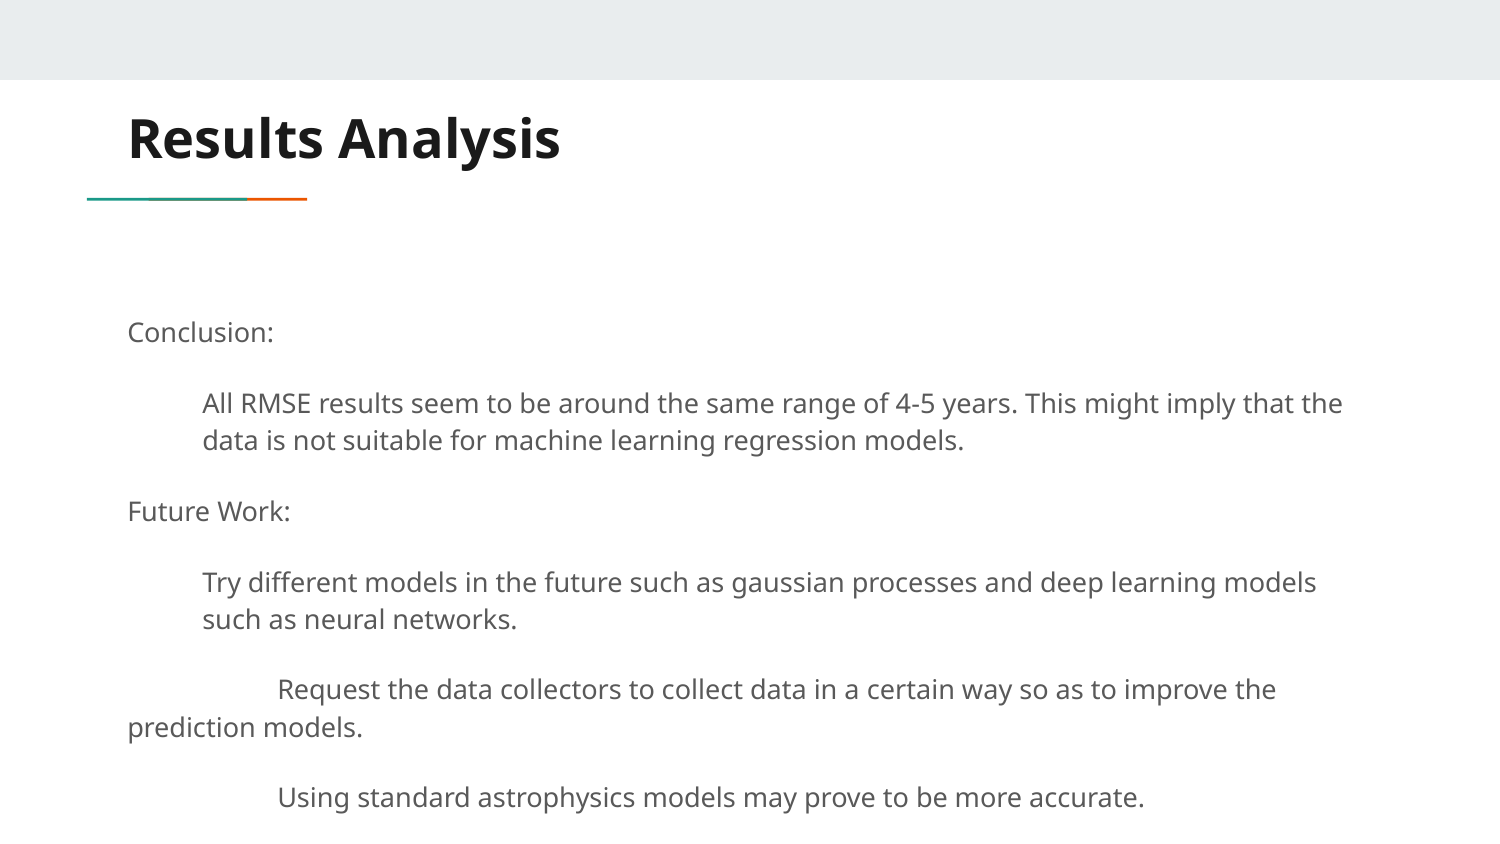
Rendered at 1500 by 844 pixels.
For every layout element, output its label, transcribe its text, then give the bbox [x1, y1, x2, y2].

list Conclusion: All RMSE results seem to be around the same range of 4-5 years. This might imply that the data is not suitable for machine learning regression models. Future Work: Try different models in the future such as gaussian processes and deep learning models such as neural networks. Request the data collectors to collect data in a certain way so as to improve the prediction models. Using standard astrophysics models may prove to be more accurate. [112, 295, 1374, 720]
title Results Analysis [112, 89, 1374, 178]
